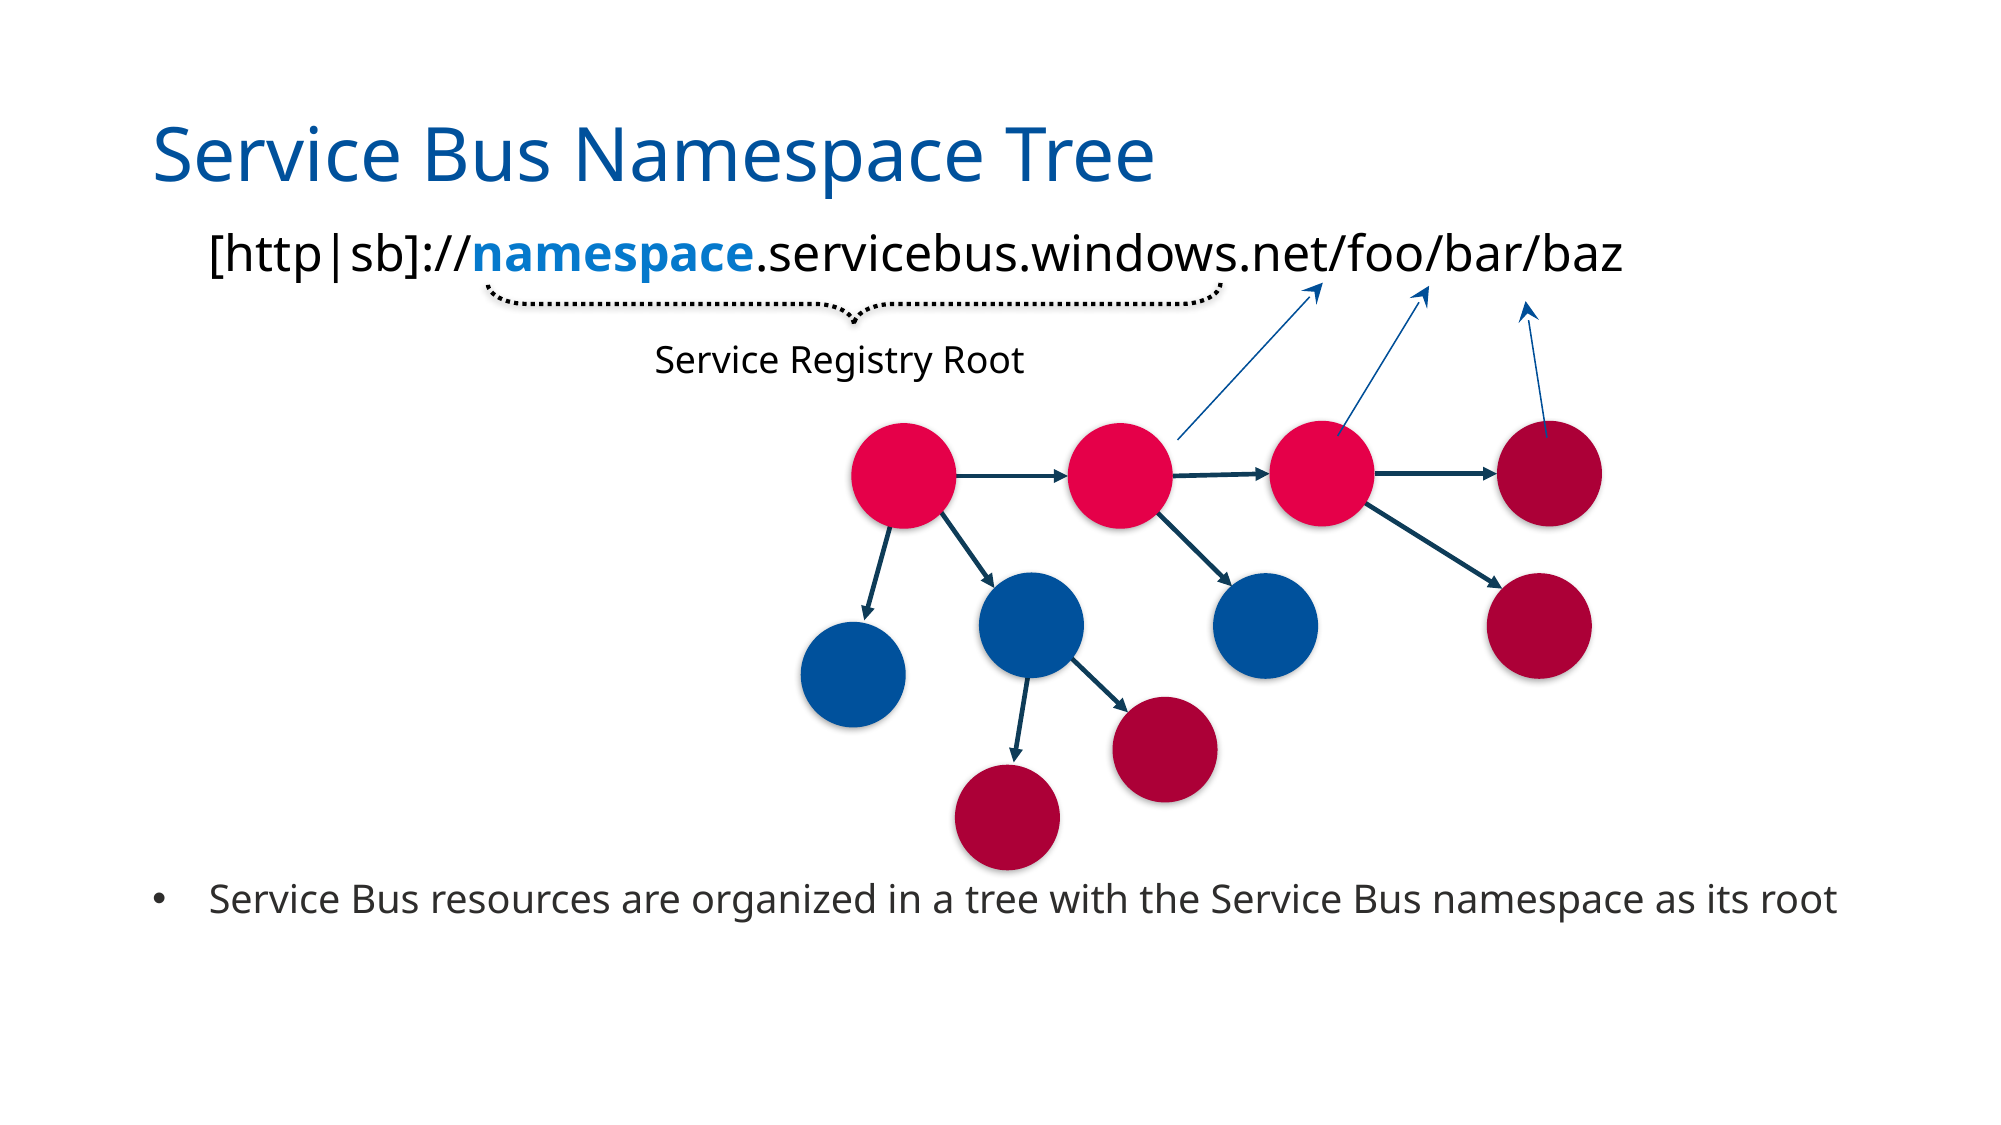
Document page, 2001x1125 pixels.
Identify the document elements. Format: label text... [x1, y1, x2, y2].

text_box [800, 420, 1603, 871]
text_box [http|sb]://namespace.servicebus.windows.net/foo/bar/baz [189, 221, 1643, 372]
text_box Service Registry Root [639, 328, 1040, 388]
title Service Bus Namespace Tree [137, 43, 1863, 205]
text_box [1177, 282, 1323, 441]
list Service Bus resources are organized in a tree with the Service Bus namespace as its root [137, 251, 1863, 1015]
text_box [1525, 300, 1548, 438]
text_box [1337, 285, 1430, 437]
text_box [487, 282, 1176, 325]
